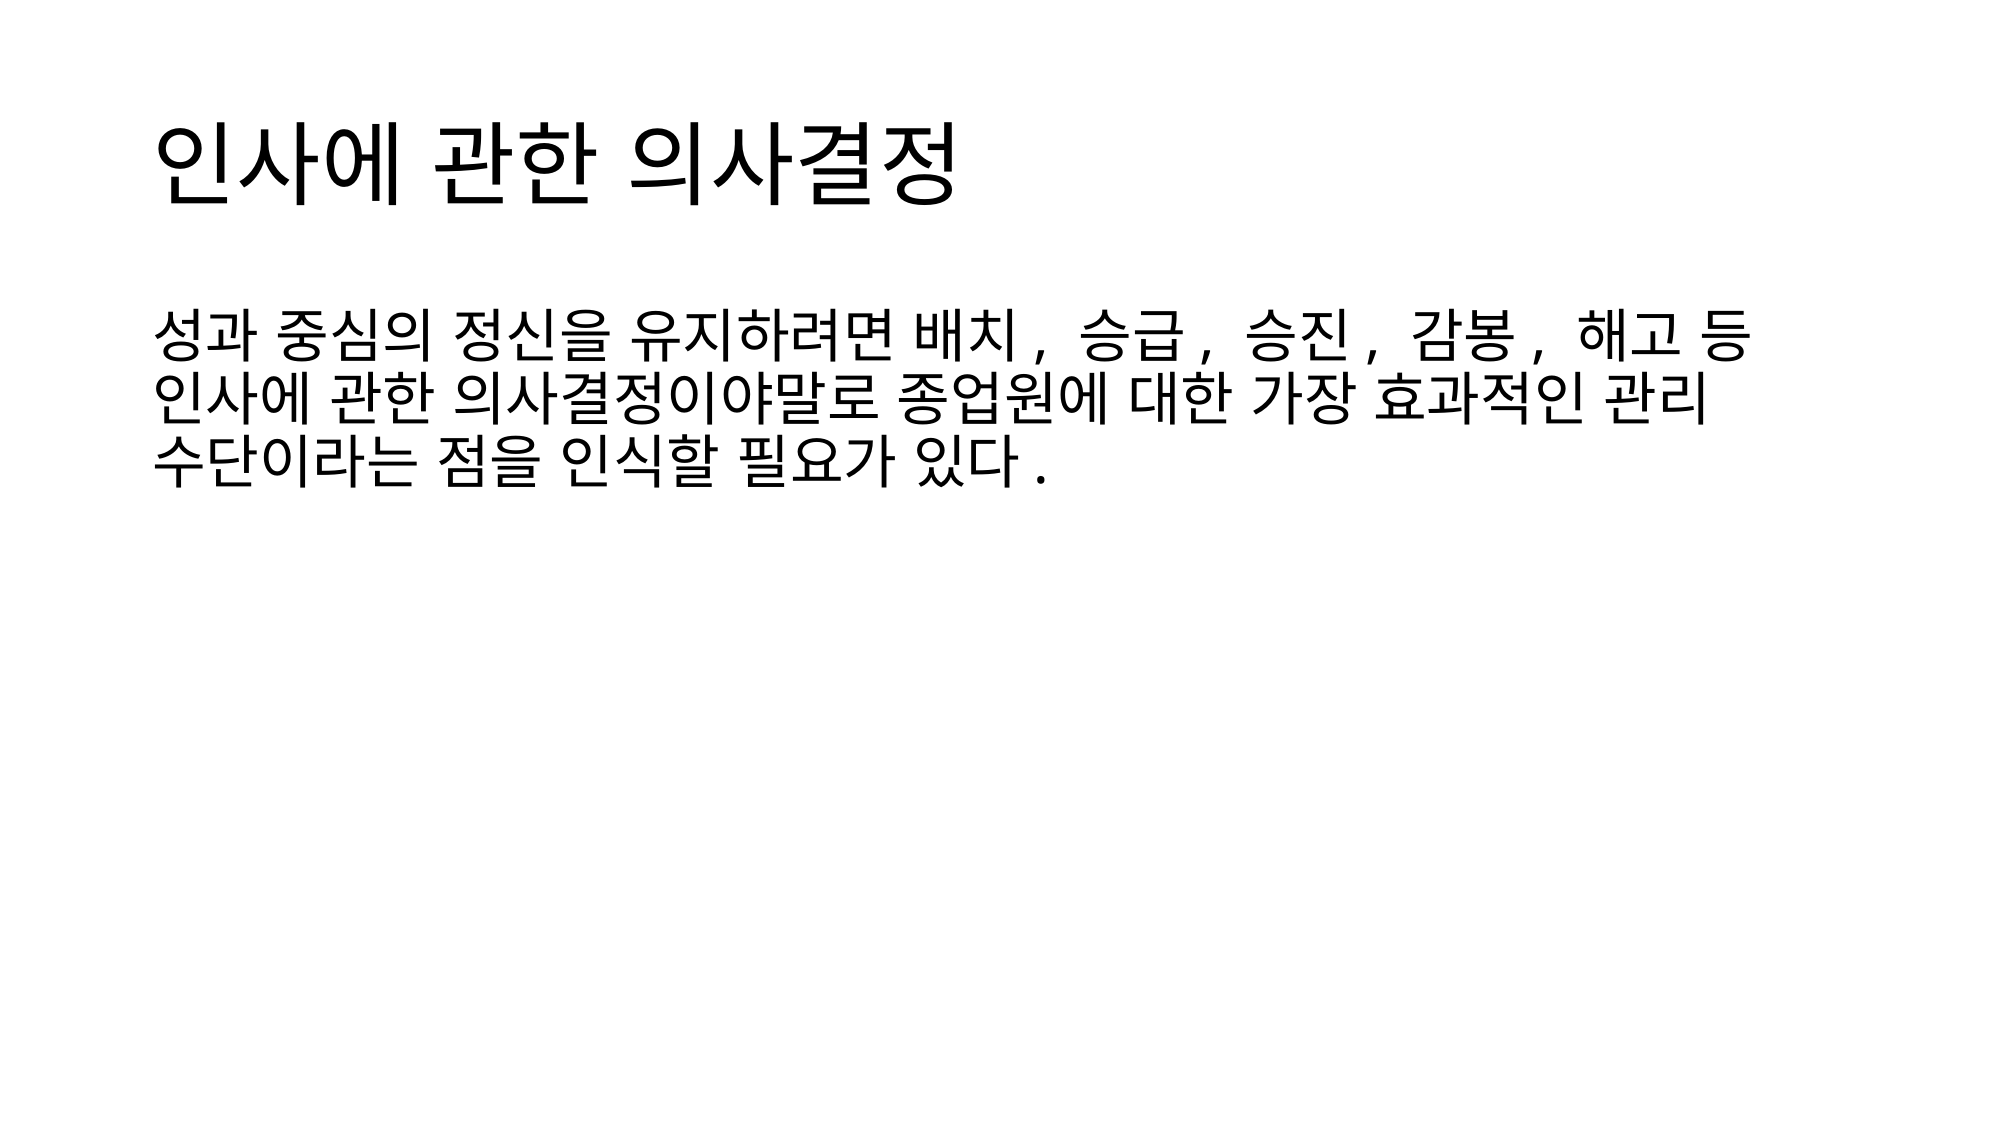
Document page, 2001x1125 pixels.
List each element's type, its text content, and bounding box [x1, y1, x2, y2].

title 인사에 관한 의사결정 [137, 59, 1863, 278]
list 성과 중심의 정신을 유지하려면 배치, 승급, 승진, 감봉, 해고 등 인사에 관한 의사결정이야말로 종업원에 대한 가장 효과적인 관리 수단이라는 점을 인식할 필요가 있다. [137, 299, 1863, 1014]
